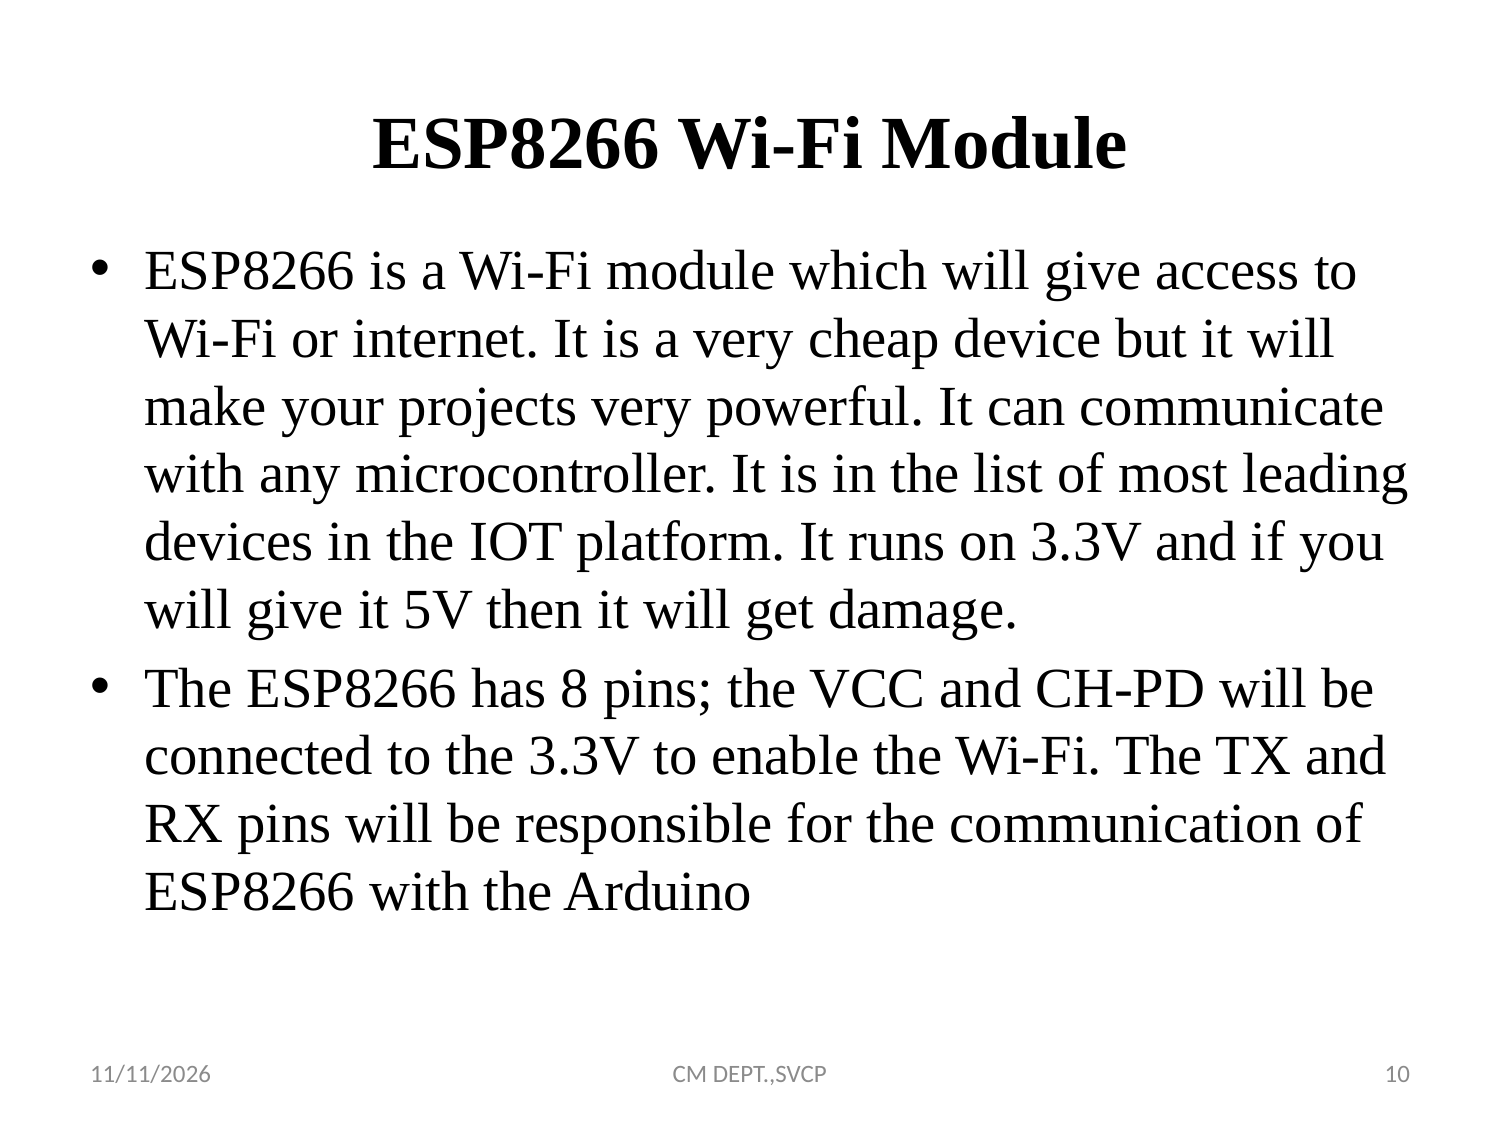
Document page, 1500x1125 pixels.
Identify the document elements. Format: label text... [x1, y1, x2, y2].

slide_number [75, 1042, 425, 1103]
footer CM DEPT.,SVCP [512, 1042, 988, 1103]
title ESP8266 Wi-Fi Module [75, 45, 1425, 146]
list ESP8266 is a Wi-Fi module which will give access to Wi-Fi or internet. It is a very cheap device but it will make your projects very powerful. It can communicate with any microcontroller. It is in the list of most leading devices in the IOT platform. It runs on 3.3V and if you will give it 5V then it will get damage. The ESP8266 has 8 pins; the VCC and CH-PD will be connected to the 3.3V to enable the Wi-Fi. The TX and RX pins will be responsible for the communication of ESP8266 with the Arduino [75, 146, 1425, 979]
slide_number 10 [1074, 1042, 1425, 1103]
